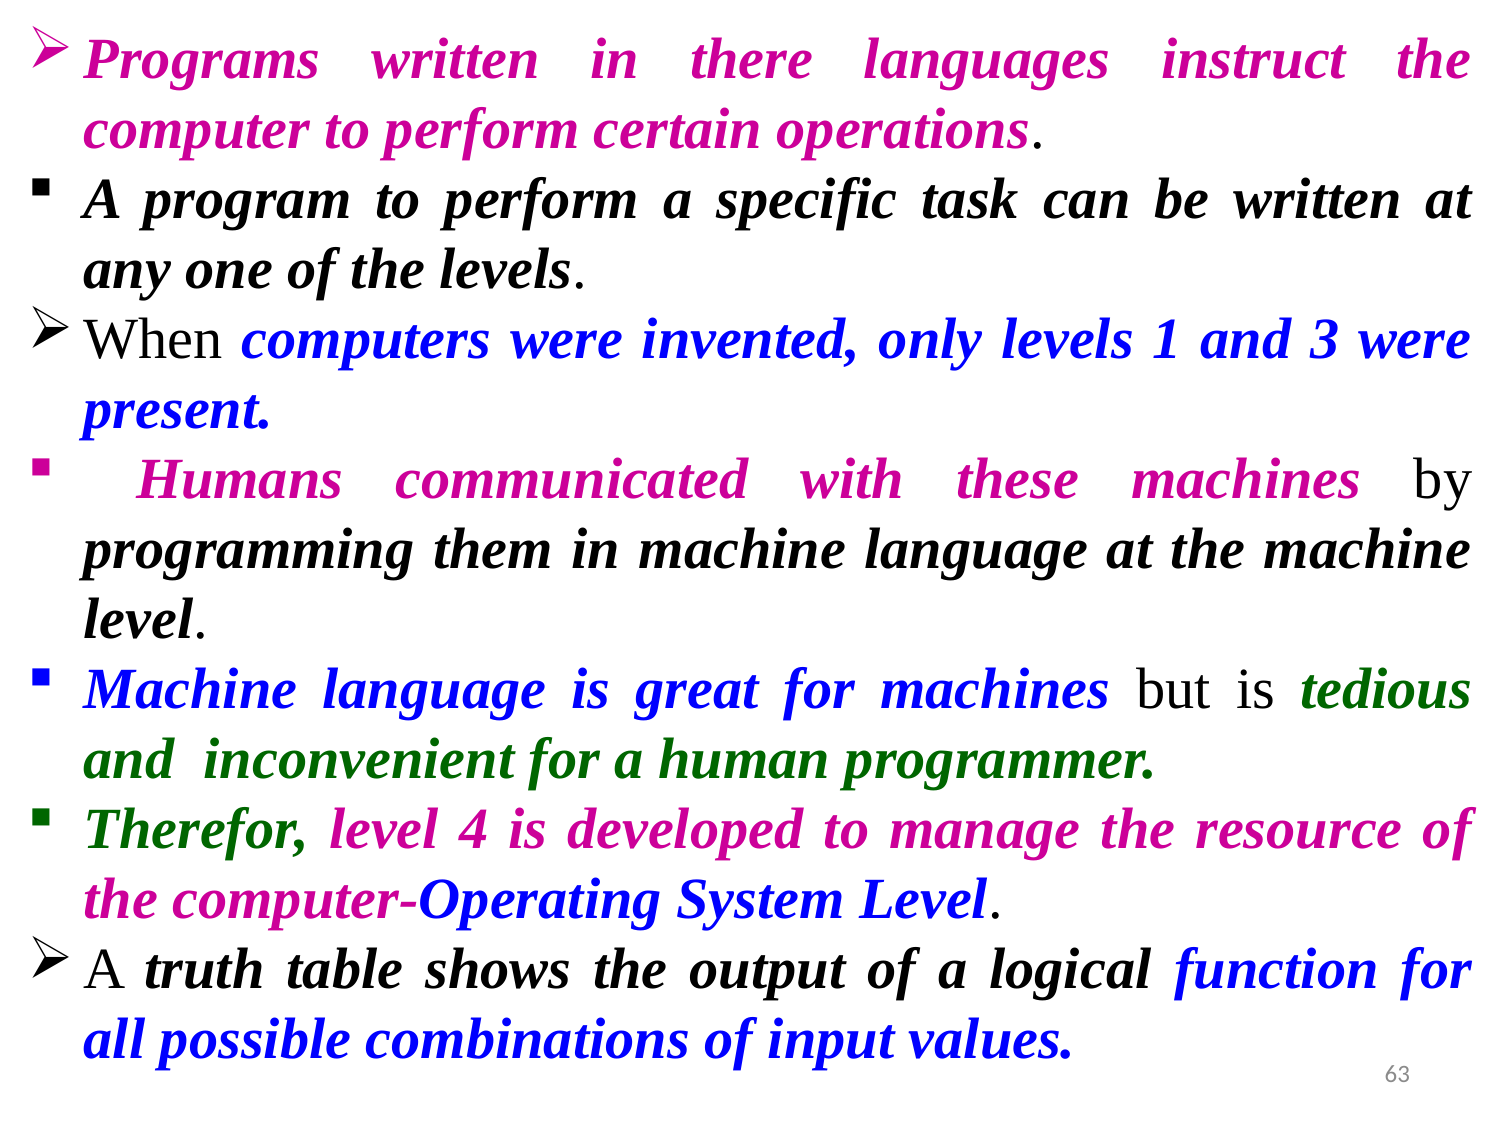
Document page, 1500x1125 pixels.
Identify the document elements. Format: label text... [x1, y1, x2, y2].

slide_number 63 [1074, 1042, 1425, 1103]
list Programs written in there languages instruct the computer to perform certain operations. A program to perform a specific task can be written at any one of the levels. When computers were invented, only levels 1 and 3 were present. Humans communicated with these machines by programming them in machine language at the machine level. Machine language is great for machines but is tedious and inconvenient for a human programmer. Therefor, level 4 is developed to manage the resource of the computer-Operating System Level. A truth table shows the output of a logical function for all possible combinations of input values. [12, 12, 1488, 1100]
